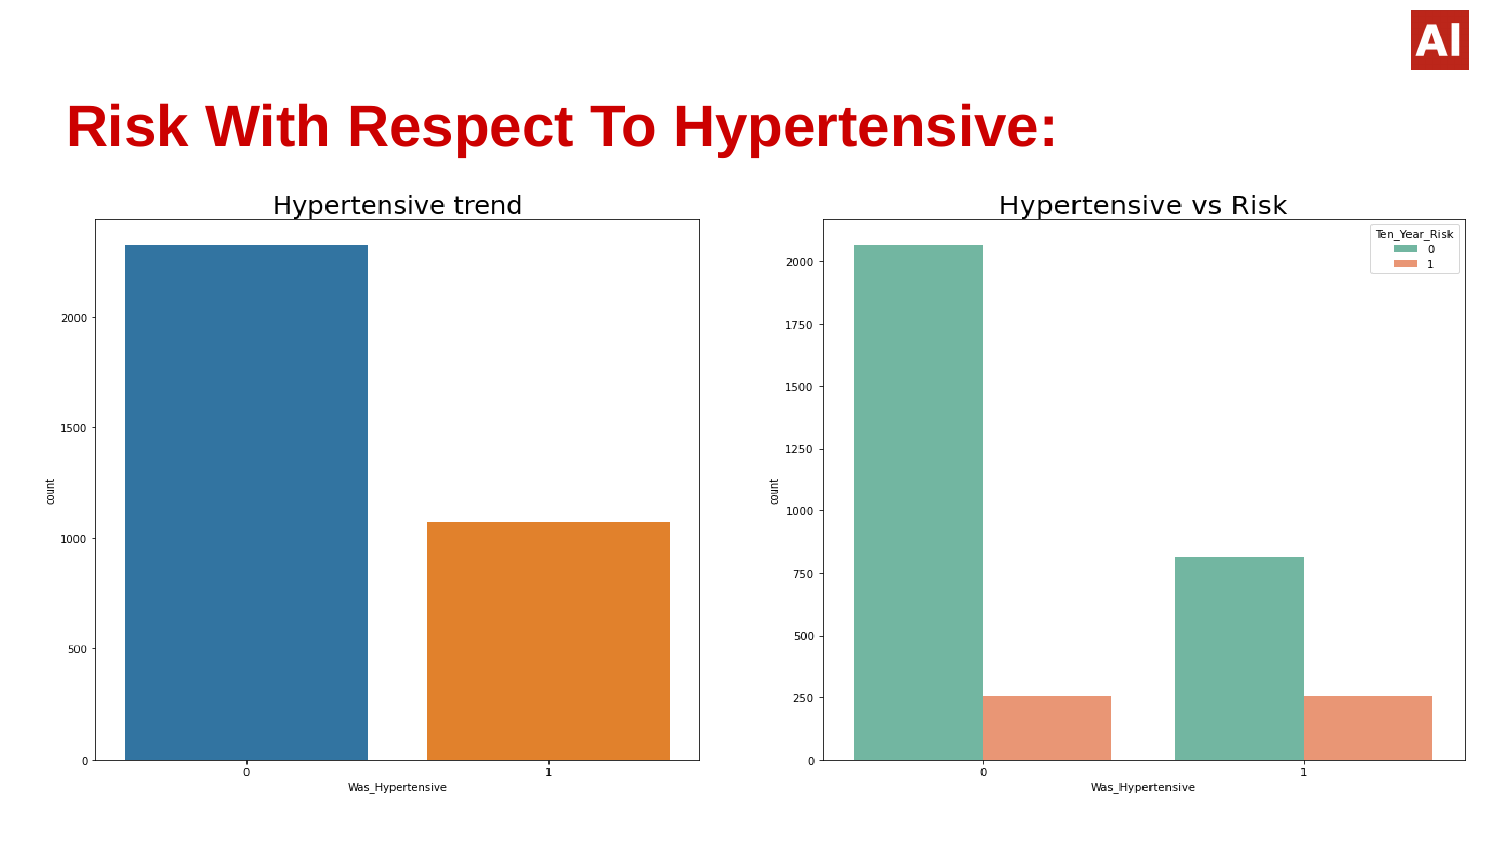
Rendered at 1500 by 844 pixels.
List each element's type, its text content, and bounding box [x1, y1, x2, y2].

picture [1411, 10, 1469, 70]
picture [760, 188, 1472, 799]
picture [38, 188, 707, 799]
title Risk With Respect To Hypertensive: [51, 72, 1449, 167]
